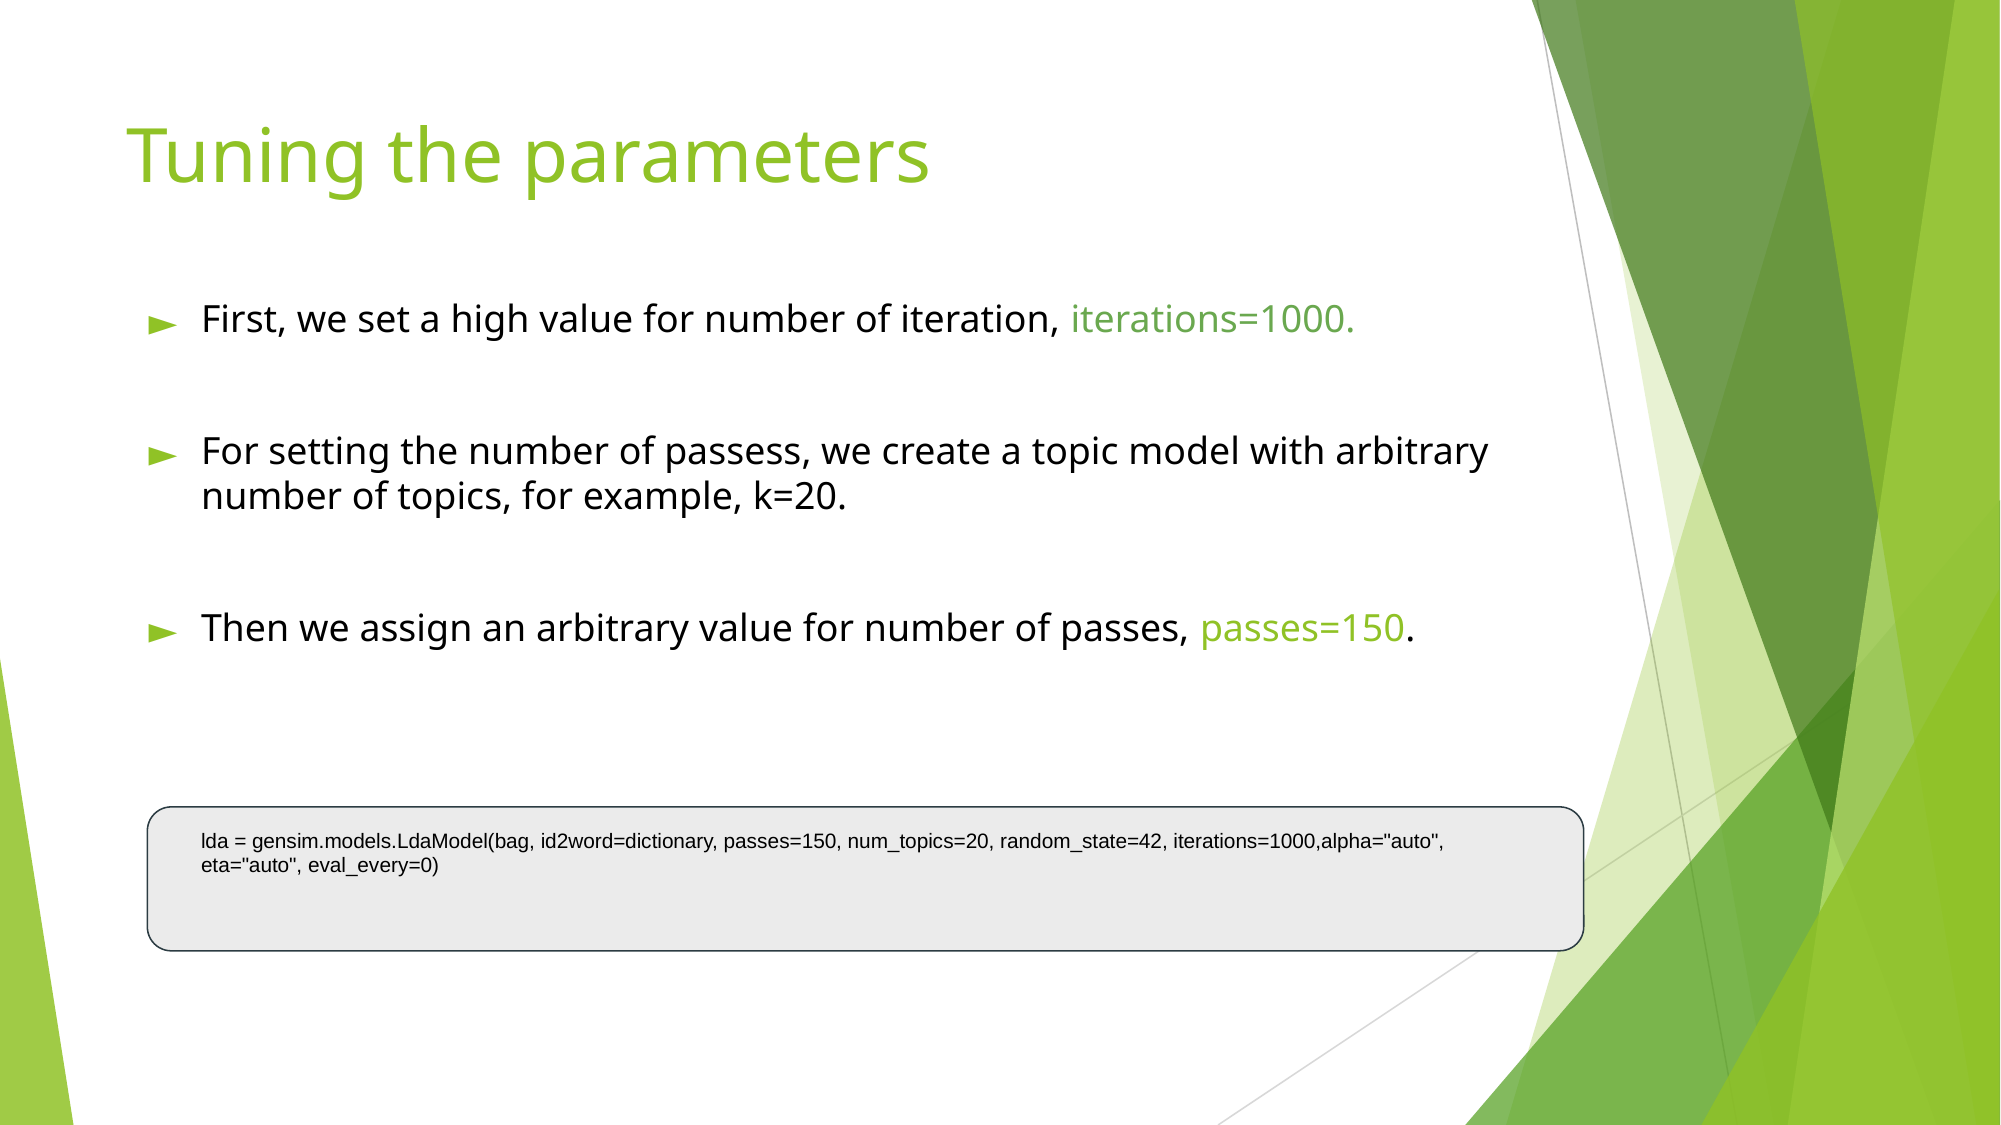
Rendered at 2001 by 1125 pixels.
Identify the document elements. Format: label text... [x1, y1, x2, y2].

title Tuning the parameters [111, 99, 1522, 287]
list First, we set a high value for number of iteration, iterations=1000. For setting the number of passess, we create a topic model with arbitrary number of topics, for example, k=20. Then we assign an arbitrary value for number of passes, passes=150. lda = gensim.models.LdaModel(bag, id2word=dictionary, passes=150, num_topics=20, random_state=42, iterations=1000,alpha="auto", eta="auto", eval_every=0) [111, 287, 1522, 992]
text_box [1522, 806, 1584, 951]
